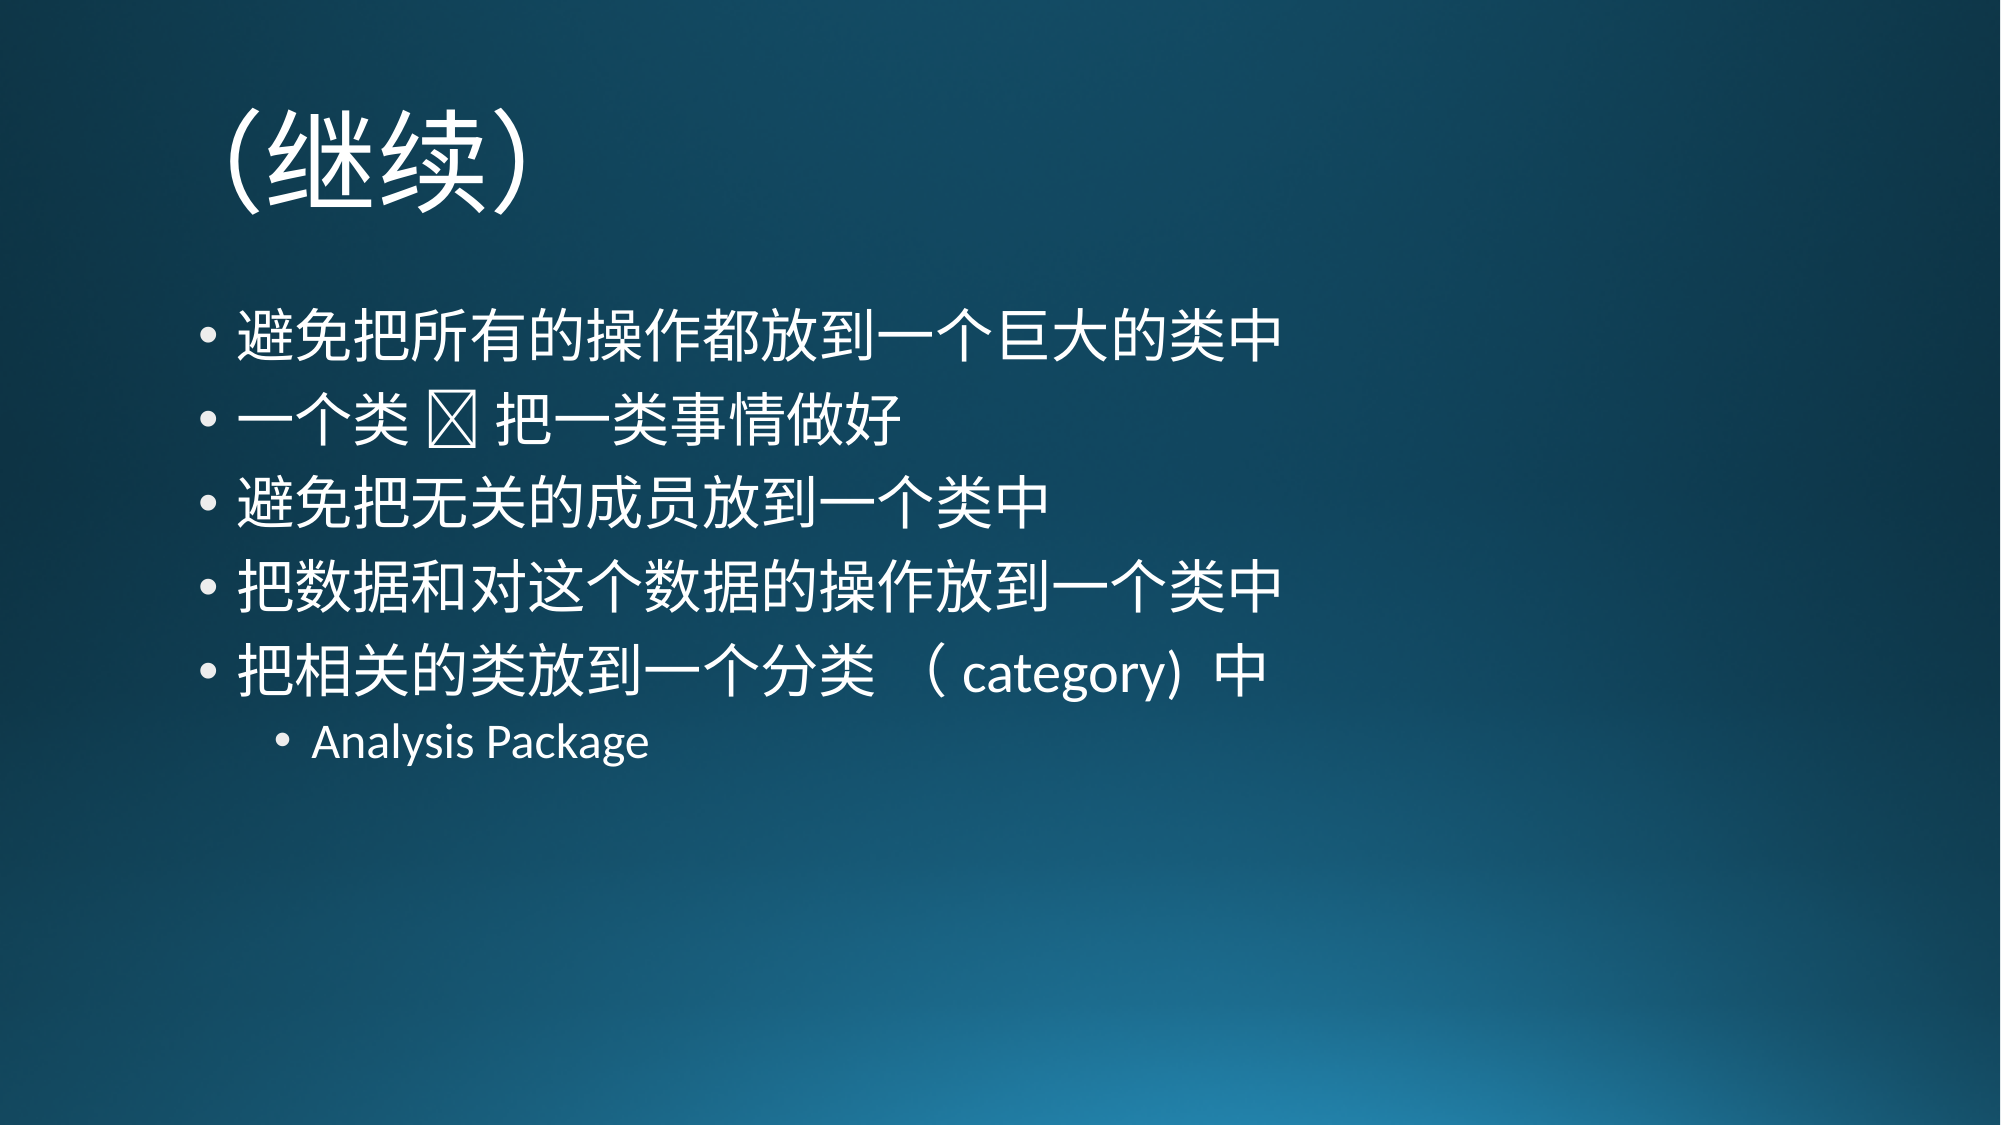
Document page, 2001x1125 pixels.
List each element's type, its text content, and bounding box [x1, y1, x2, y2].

list 避免把所有的操作都放到一个巨大的类中 一个类  把一类事情做好 避免把无关的成员放到一个类中 把数据和对这个数据的操作放到一个类中 把相关的类放到一个分类 （category) 中 Analysis Package [183, 299, 1863, 1014]
picture [0, 0, 2001, 1125]
title （继续） [137, 59, 1863, 278]
